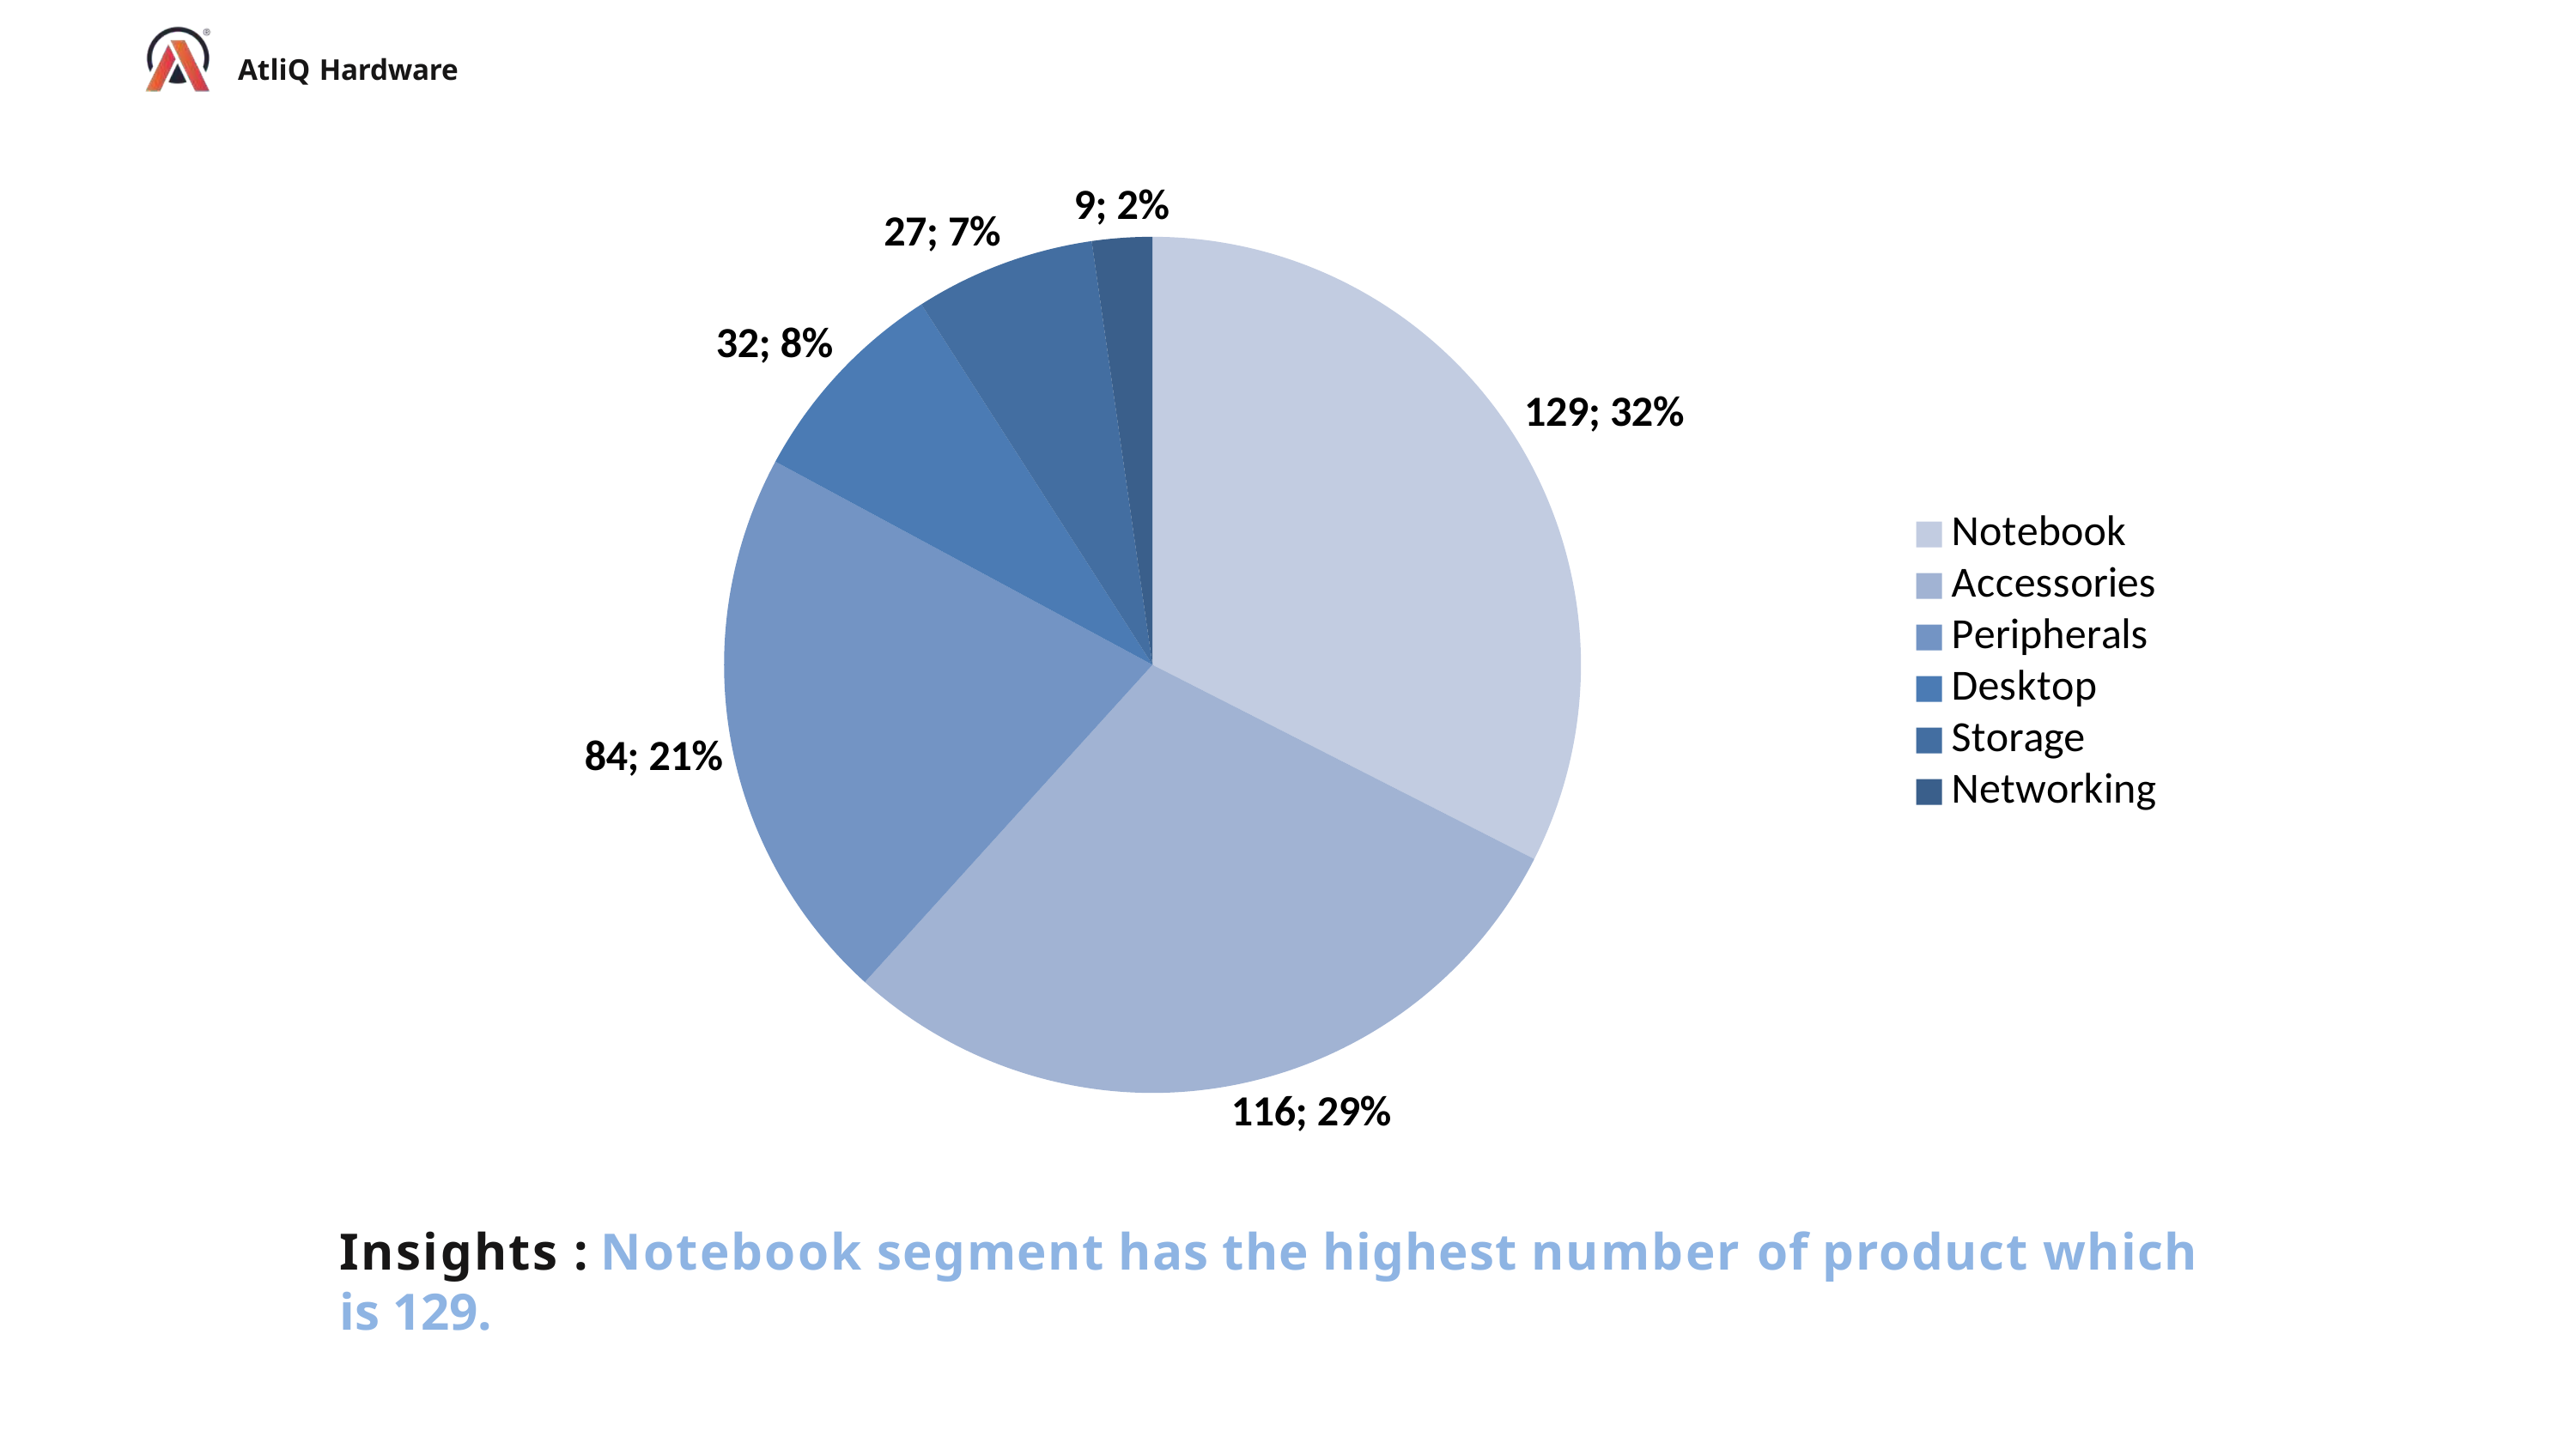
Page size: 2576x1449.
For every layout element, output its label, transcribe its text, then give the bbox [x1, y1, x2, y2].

text_box Insights : Notebook segment has the highest number of product which is 129. [337, 1175, 2239, 1341]
picture [145, 27, 211, 92]
text_box AtliQ Hardware [235, 49, 505, 86]
chart [393, 166, 2183, 1161]
